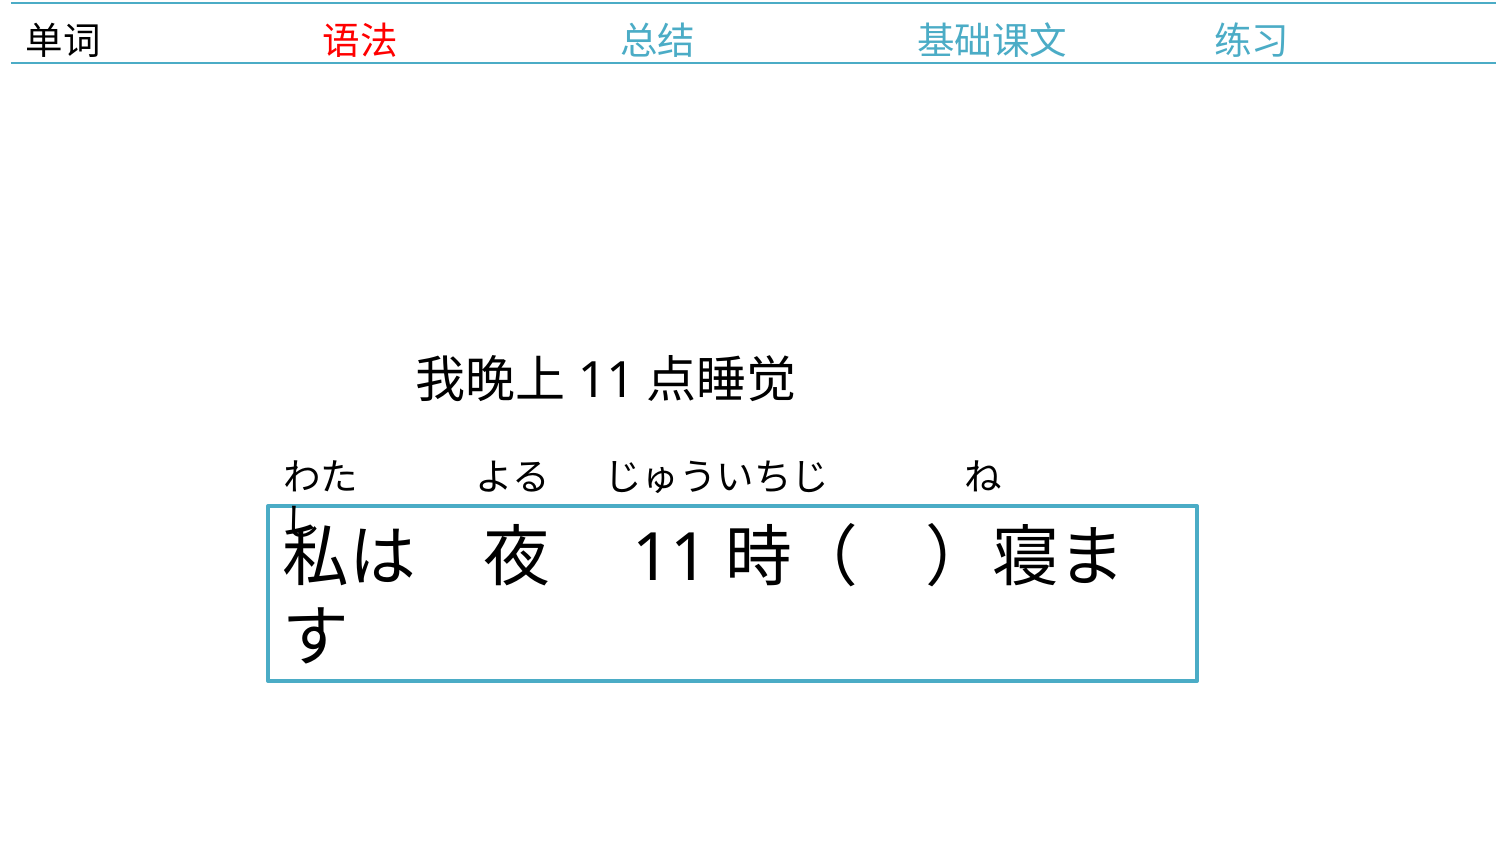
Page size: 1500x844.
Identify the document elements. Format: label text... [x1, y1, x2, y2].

text_box じゅういちじ [589, 445, 847, 506]
table_header 语法 [308, 4, 605, 62]
table_header 基础课文 [902, 4, 1199, 62]
text_box 我晚上11点睡觉 [401, 339, 867, 415]
table_header 单词 [11, 4, 308, 62]
table_header 总结 [605, 4, 902, 62]
table_header 练习 [1199, 4, 1496, 62]
text_box わたし [268, 445, 402, 551]
text_box よる [461, 445, 589, 506]
text_box 私は 夜 11時（ ）寝ます [266, 504, 1199, 683]
text_box ね [949, 445, 1077, 506]
